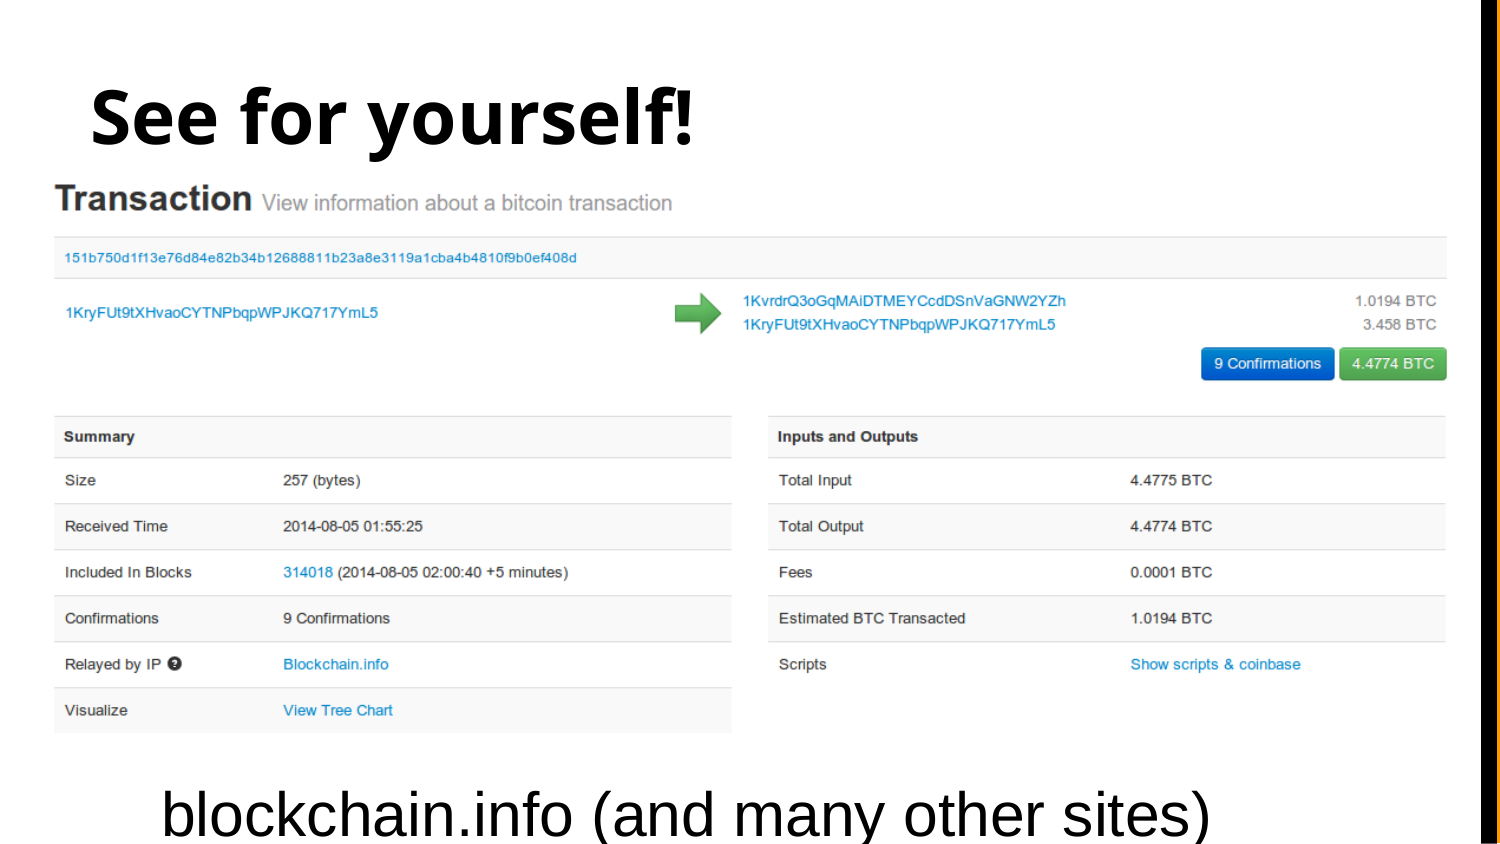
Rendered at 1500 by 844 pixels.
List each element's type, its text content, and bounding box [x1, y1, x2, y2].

text_box blockchain.info (and many other sites) [146, 759, 1326, 819]
title See for yourself! [75, 33, 1425, 172]
picture [39, 174, 1461, 738]
